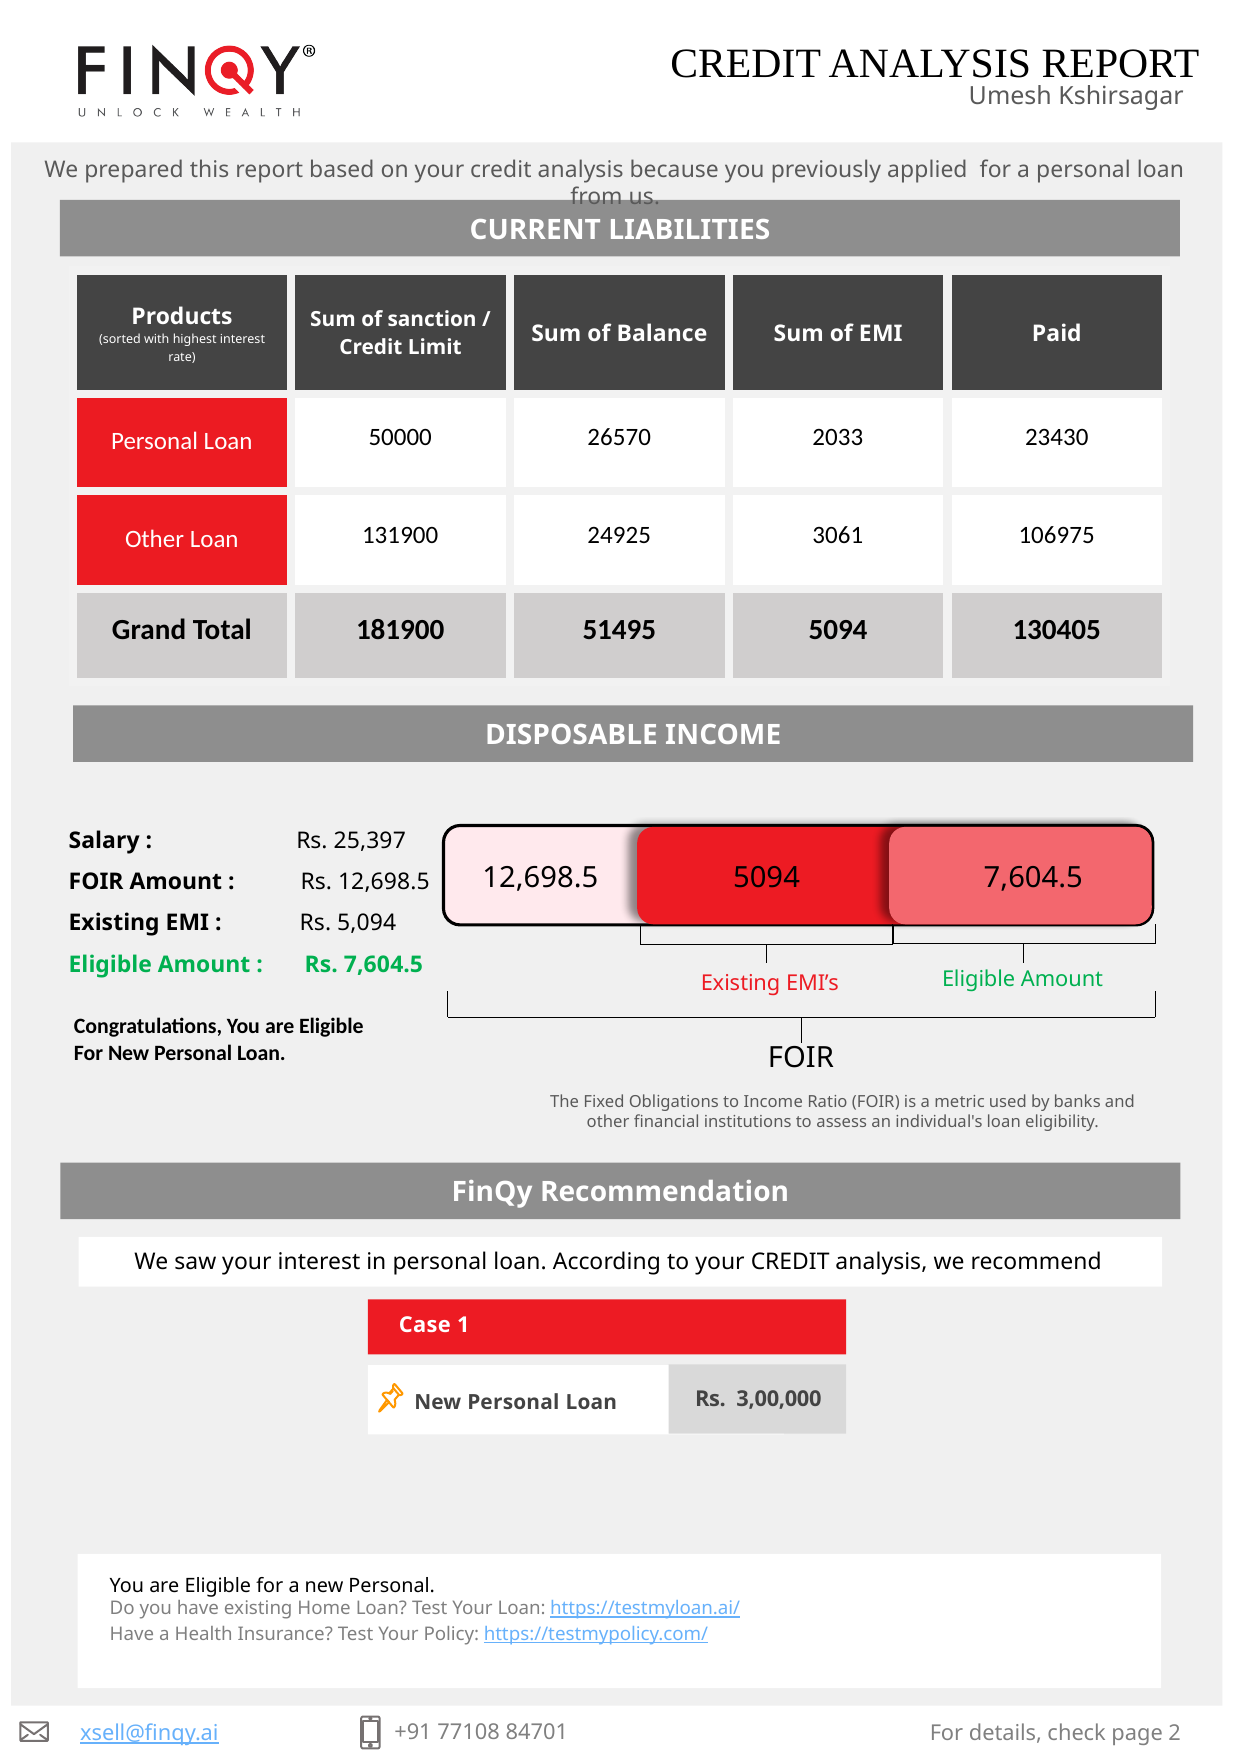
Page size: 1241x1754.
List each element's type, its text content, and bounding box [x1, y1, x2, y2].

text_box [20, 1722, 48, 1741]
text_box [367, 1299, 847, 1574]
text_box For details, check page 2 [843, 1710, 1197, 1752]
text_box [77, 1553, 1162, 1689]
text_box Salary : Rs. 25,397 FOIR Amount : Rs. 12,698.5 Existing EMI : Rs. 5,094 Eligible Amount : Rs. 7,604.5 [53, 804, 485, 984]
table_cell 26570 [514, 398, 725, 487]
picture [78, 42, 316, 119]
text_box Congratulations, You are Eligible For New Personal Loan. [59, 1004, 392, 1072]
text_box +91 77108 84701 [379, 1710, 656, 1752]
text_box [73, 705, 1194, 763]
table_cell 130405 [952, 593, 1162, 678]
text_box xsell@finqy.ai [65, 1710, 342, 1754]
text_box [447, 991, 1156, 1043]
table_header Sum of Balance [514, 275, 725, 390]
text_box You are Eligible for a new Personal. Do you have existing Home Loan? Test Your Loan: https://testmyloan.ai/ Have a Health Insurance? Test Your Policy: https://testmypolicy.com/ [94, 1564, 1156, 1655]
text_box [10, 141, 1223, 1707]
table_cell 3061 [733, 495, 943, 585]
table_cell 51495 [514, 593, 725, 678]
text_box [892, 924, 1156, 963]
text_box [78, 1236, 1163, 1288]
table_header Sum of EMI [733, 275, 943, 390]
table_cell 23430 [952, 398, 1162, 487]
text_box We prepared this report based on your credit analysis because you previously applied for a personal loan from us. [18, 147, 1213, 217]
table_cell Other Loan [77, 495, 287, 585]
table_cell 5094 [733, 593, 943, 678]
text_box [59, 199, 1180, 257]
text_box Umesh Kshirsagar [687, 72, 1199, 117]
table_cell 24925 [514, 495, 725, 585]
table_header Products (sorted with highest interest rate) [77, 275, 287, 390]
table_cell 181900 [295, 593, 506, 678]
table_header Paid [952, 275, 1162, 390]
table_header Sum of sanction / Credit Limit [295, 275, 506, 390]
table_cell 50000 [295, 398, 506, 487]
table_cell 106975 [952, 495, 1162, 585]
text_box We saw your interest in personal loan. According to your CREDIT analysis, we recommend [88, 1239, 1150, 1309]
table_cell 2033 [733, 398, 943, 487]
text_box Eligible Amount [919, 963, 1127, 991]
text_box FOIR [710, 1043, 891, 1081]
table_cell Grand Total [77, 593, 287, 678]
table_cell 131900 [295, 495, 506, 585]
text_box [60, 1162, 1181, 1220]
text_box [443, 825, 1153, 925]
text_box Existing EMI’s [679, 964, 860, 991]
text_box CREDIT ANALYSIS REPORT [605, 28, 1215, 94]
table_cell Personal Loan [77, 398, 287, 487]
text_box The Fixed Obligations to Income Ratio (FOIR) is a metric used by banks and other financial institutions to assess an individual's loan eligibility. [530, 1083, 1156, 1139]
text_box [640, 925, 894, 964]
